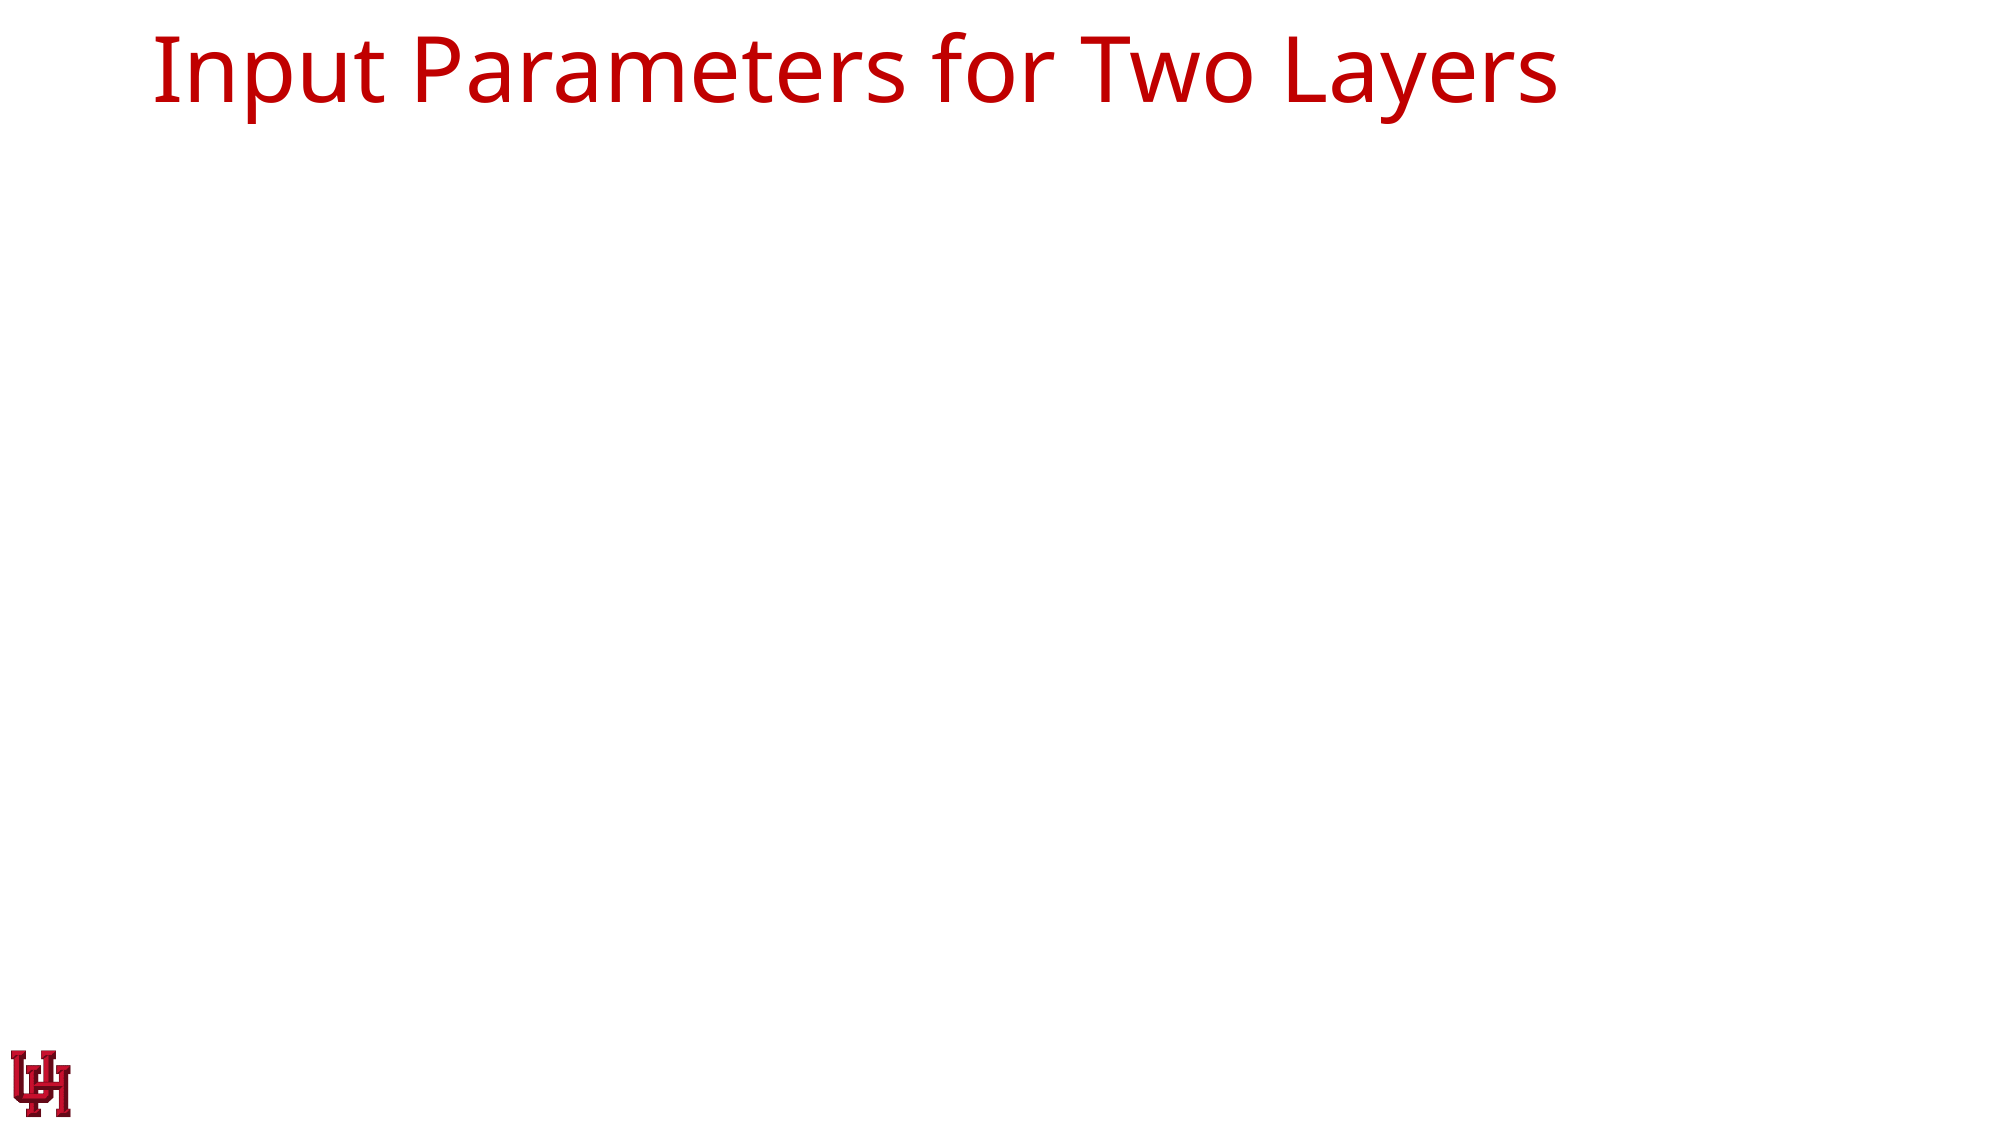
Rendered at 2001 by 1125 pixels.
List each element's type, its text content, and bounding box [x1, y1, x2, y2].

title Input Parameters for Two Layers [137, 0, 1863, 146]
picture [0, 1042, 82, 1125]
